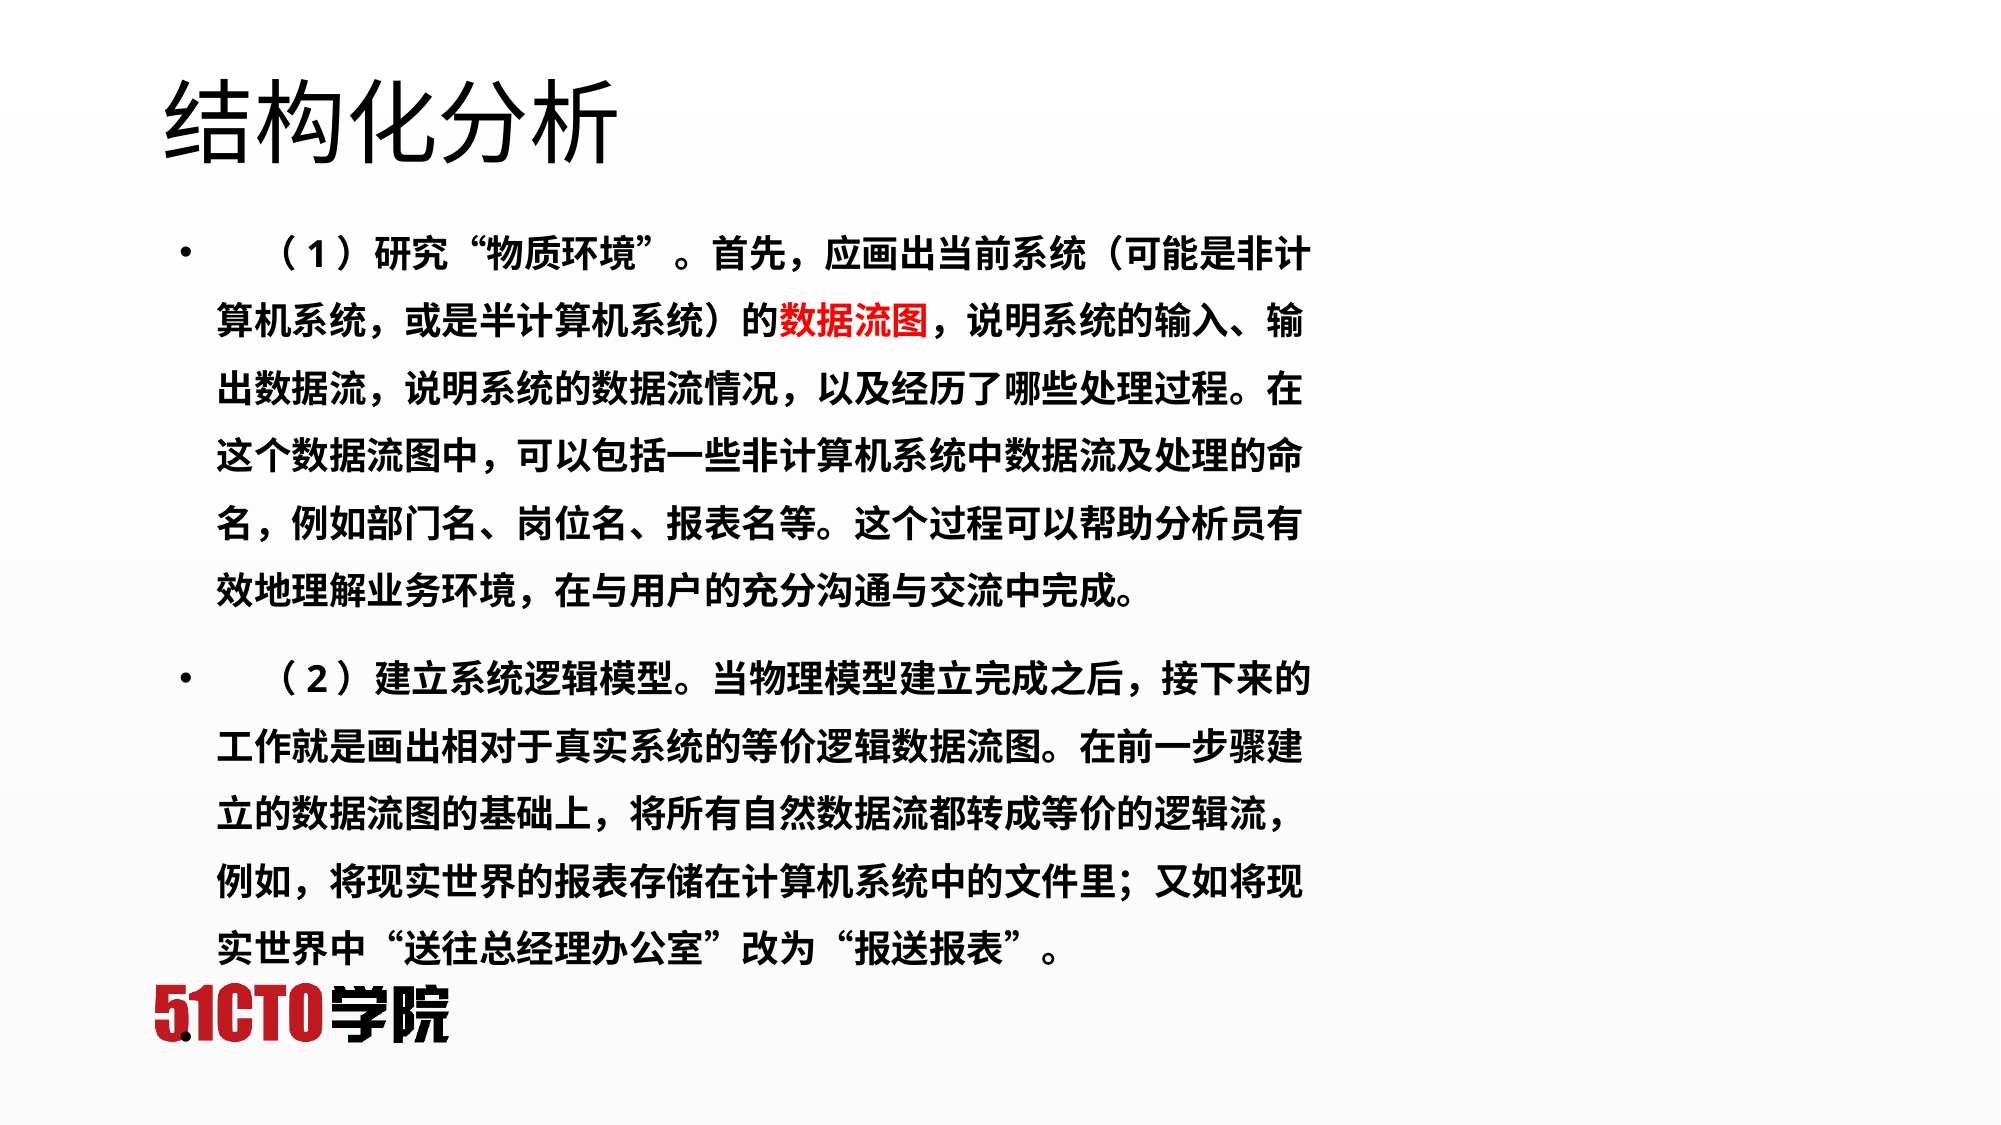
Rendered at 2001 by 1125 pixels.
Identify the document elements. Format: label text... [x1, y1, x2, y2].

picture [155, 983, 449, 1043]
list （1）研究“物质环境”。首先，应画出当前系统（可能是非计算机系统，或是半计算机系统）的数据流图，说明系统的输入、输出数据流，说明系统的数据流情况，以及经历了哪些处理过程。在这个数据流图中，可以包括一些非计算机系统中数据流及处理的命名，例如部门名、岗位名、报表名等。这个过程可以帮助分析员有效地理解业务环境，在与用户的充分沟通与交流中完成。 （2）建立系统逻辑模型。当物理模型建立完成之后，接下来的工作就是画出相对于真实系统的等价逻辑数据流图。在前一步骤建立的数据流图的基础上，将所有自然数据流都转成等价的逻辑流，例如，将现实世界的报表存储在计算机系统中的文件里；又如将现实世界中“送往总经理办公室”改为“报送报表”。 [164, 199, 1335, 976]
title 结构化分析 [147, 18, 1873, 236]
